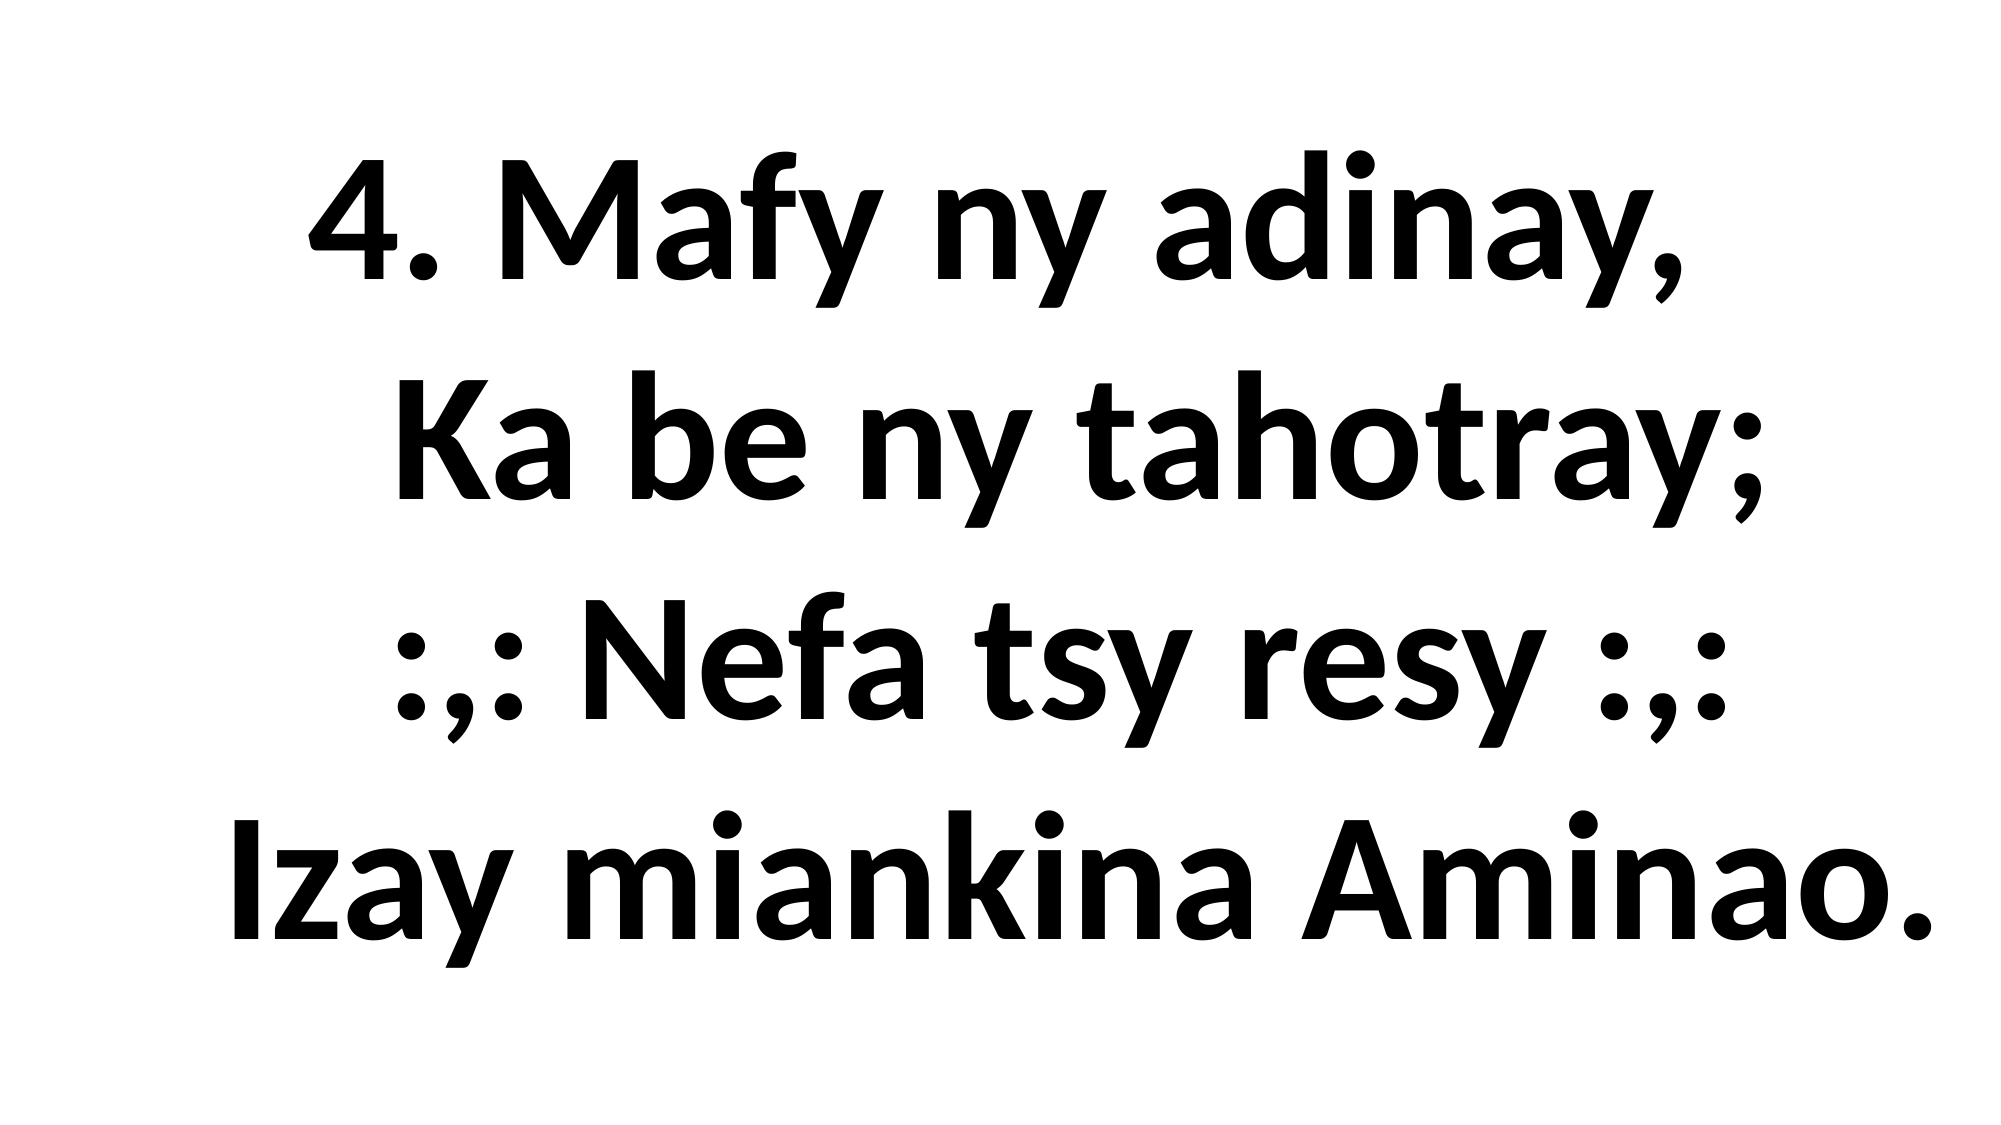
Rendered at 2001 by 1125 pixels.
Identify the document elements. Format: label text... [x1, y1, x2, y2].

text_box 4. Mafy ny adinay, Ka be ny tahotray; :,: Nefa tsy resy :,: Izay miankina Aminao. [0, 88, 2000, 984]
